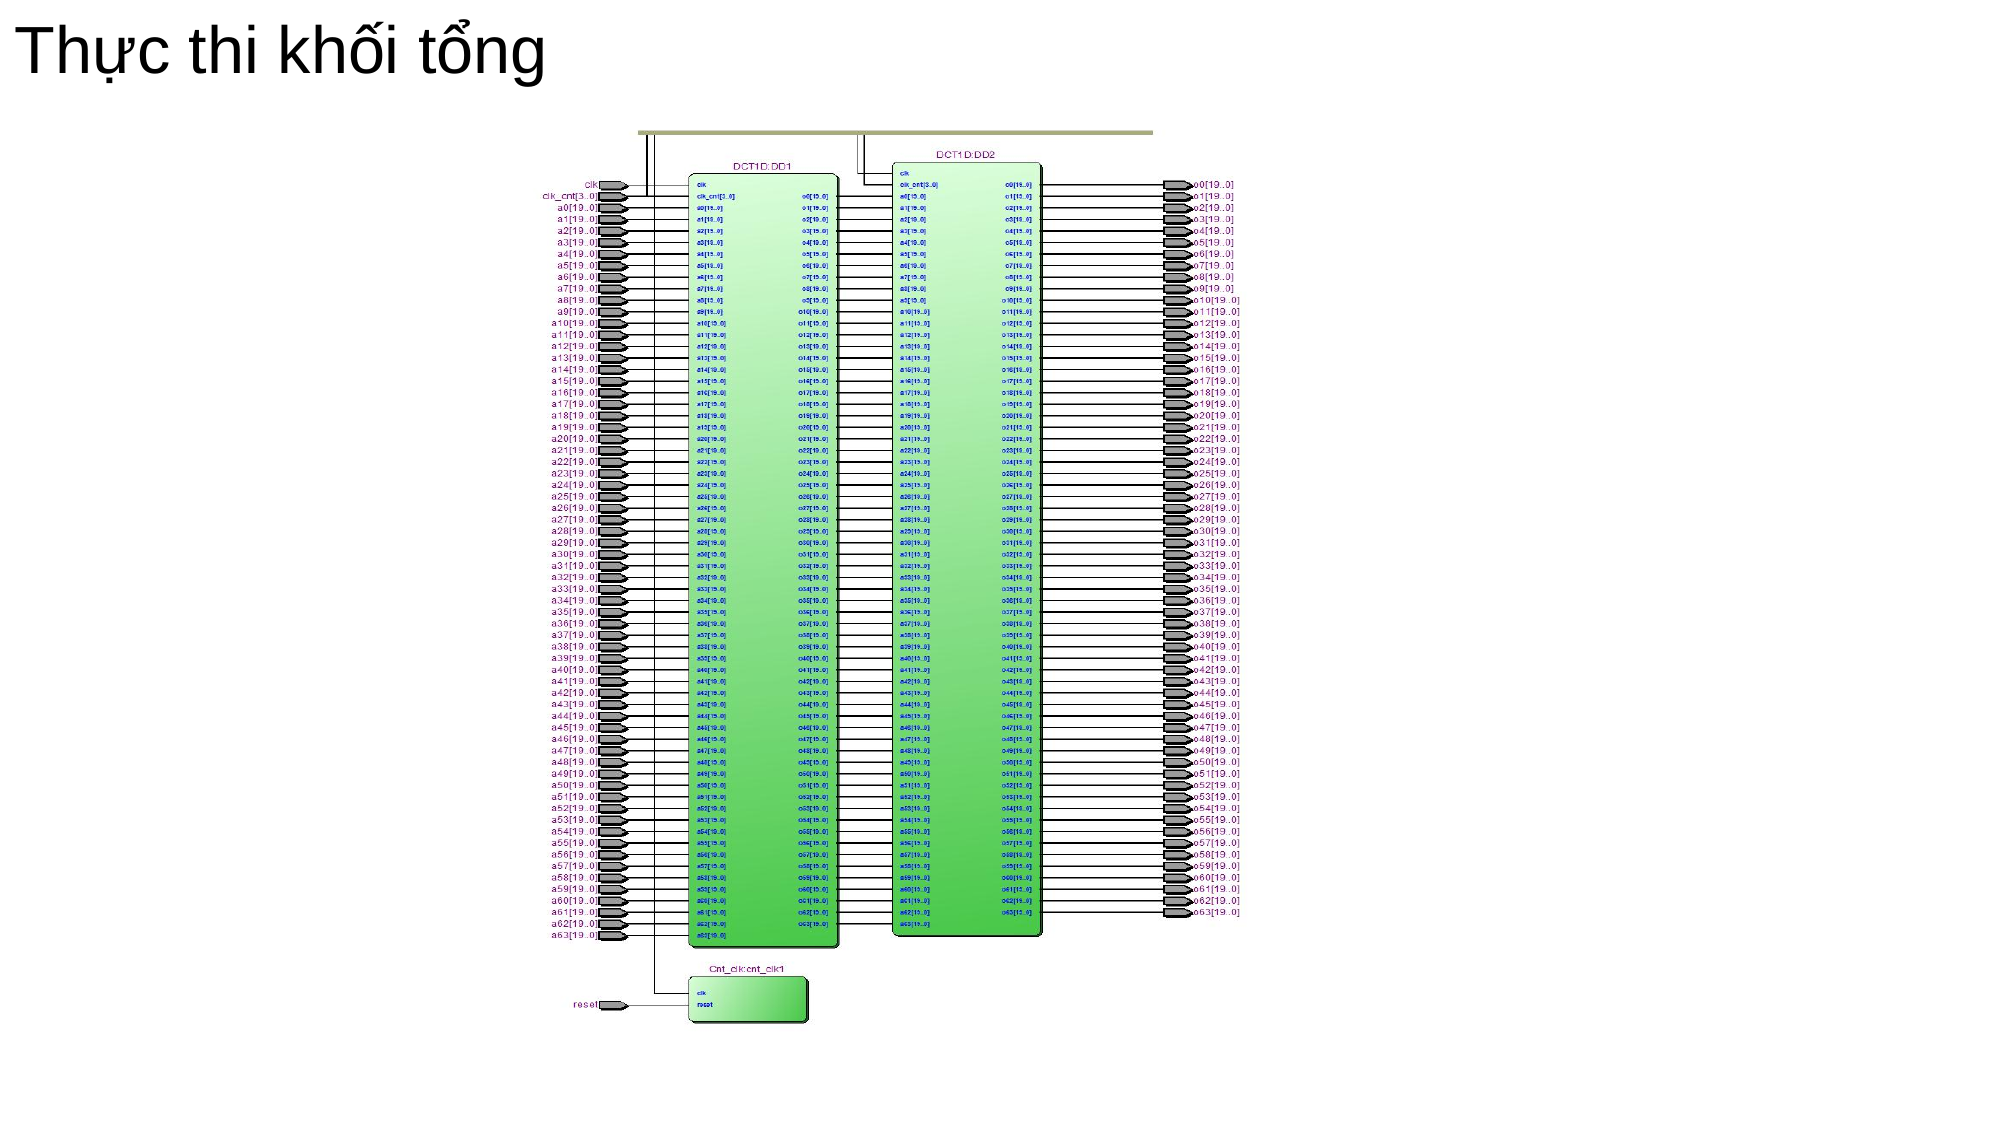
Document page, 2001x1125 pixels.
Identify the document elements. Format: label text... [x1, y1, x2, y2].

picture [464, 118, 1445, 1065]
text_box Thực thi khối tổng [0, 0, 628, 95]
